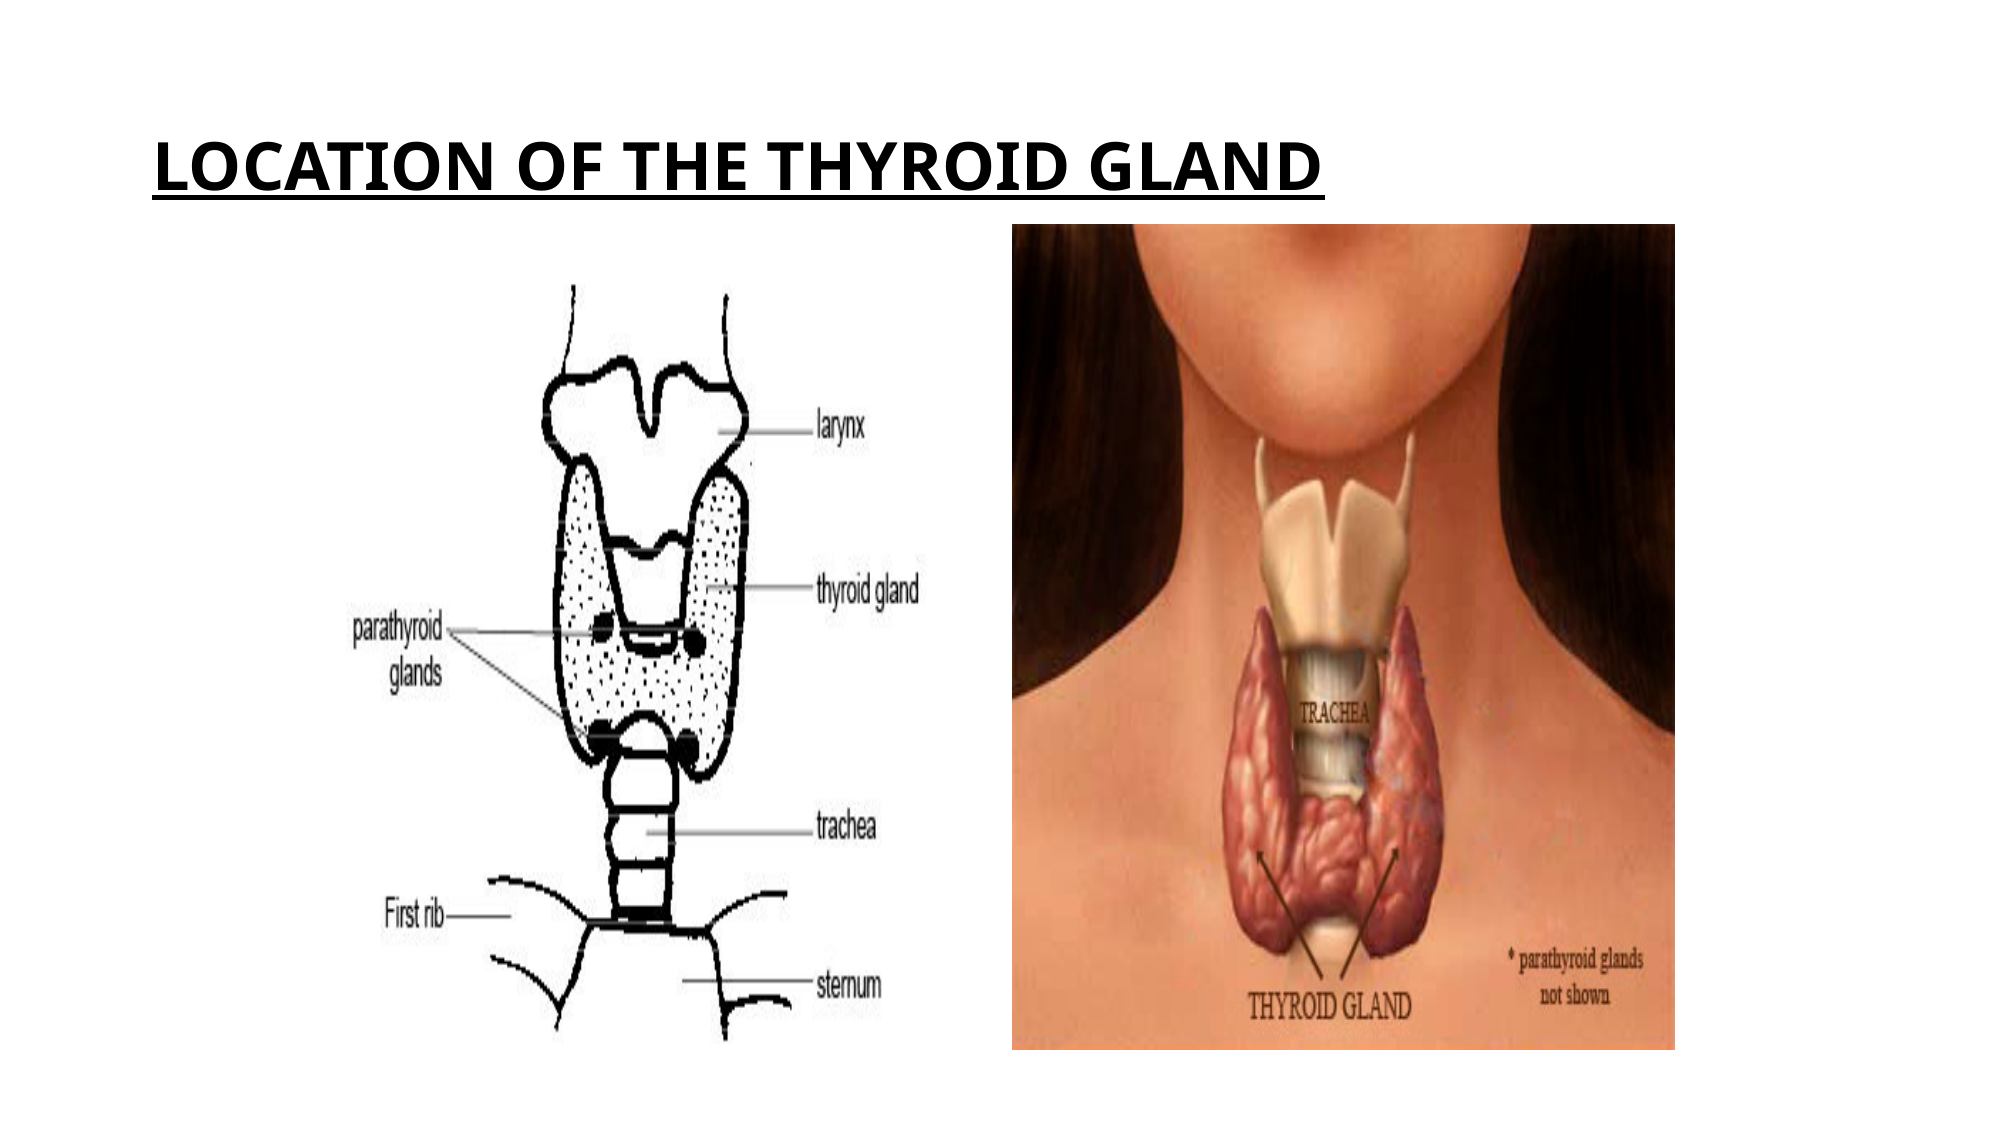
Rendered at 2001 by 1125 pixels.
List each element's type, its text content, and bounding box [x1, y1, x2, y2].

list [1012, 224, 1675, 1050]
title LOCATION OF THE THYROID GLAND [137, 59, 1863, 278]
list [324, 237, 988, 1063]
